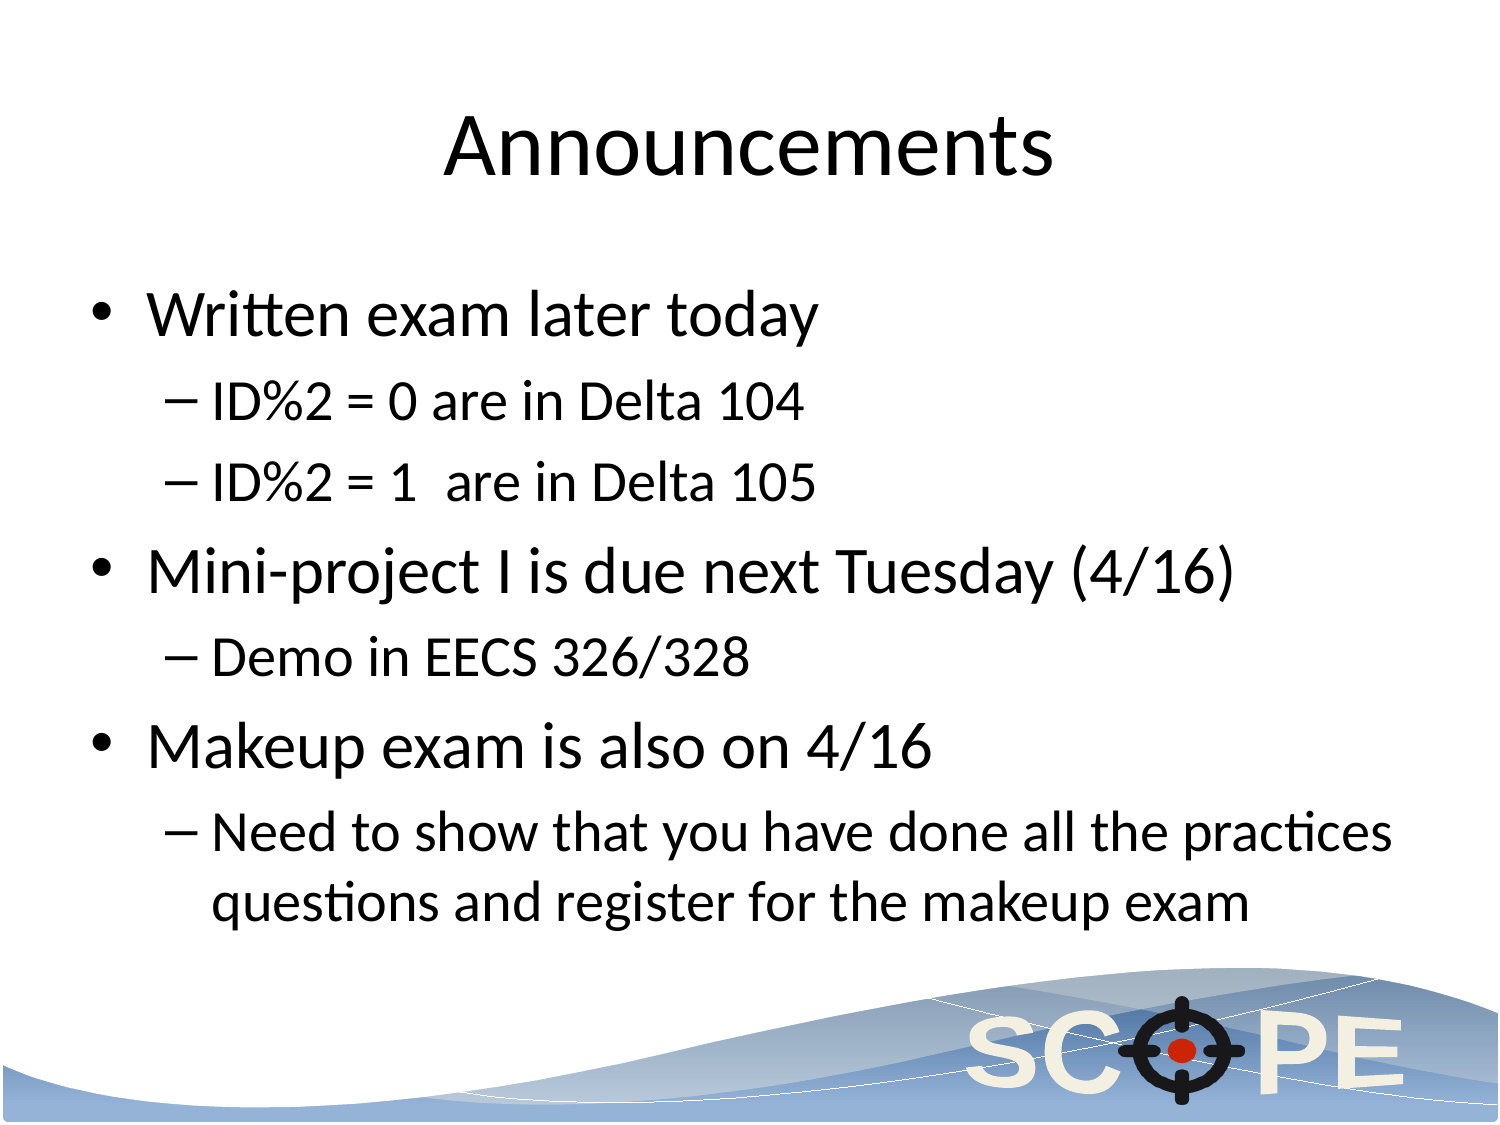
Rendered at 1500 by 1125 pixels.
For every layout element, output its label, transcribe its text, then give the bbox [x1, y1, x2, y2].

title Announcements [75, 45, 1425, 233]
list Written exam later today ID%2 = 0 are in Delta 104 ID%2 = 1 are in Delta 105 Mini-project I is due next Tuesday (4/16) Demo in EECS 326/328 Makeup exam is also on 4/16 Need to show that you have done all the practices questions and register for the makeup exam [75, 262, 1425, 1005]
picture [1118, 1005, 1245, 1105]
